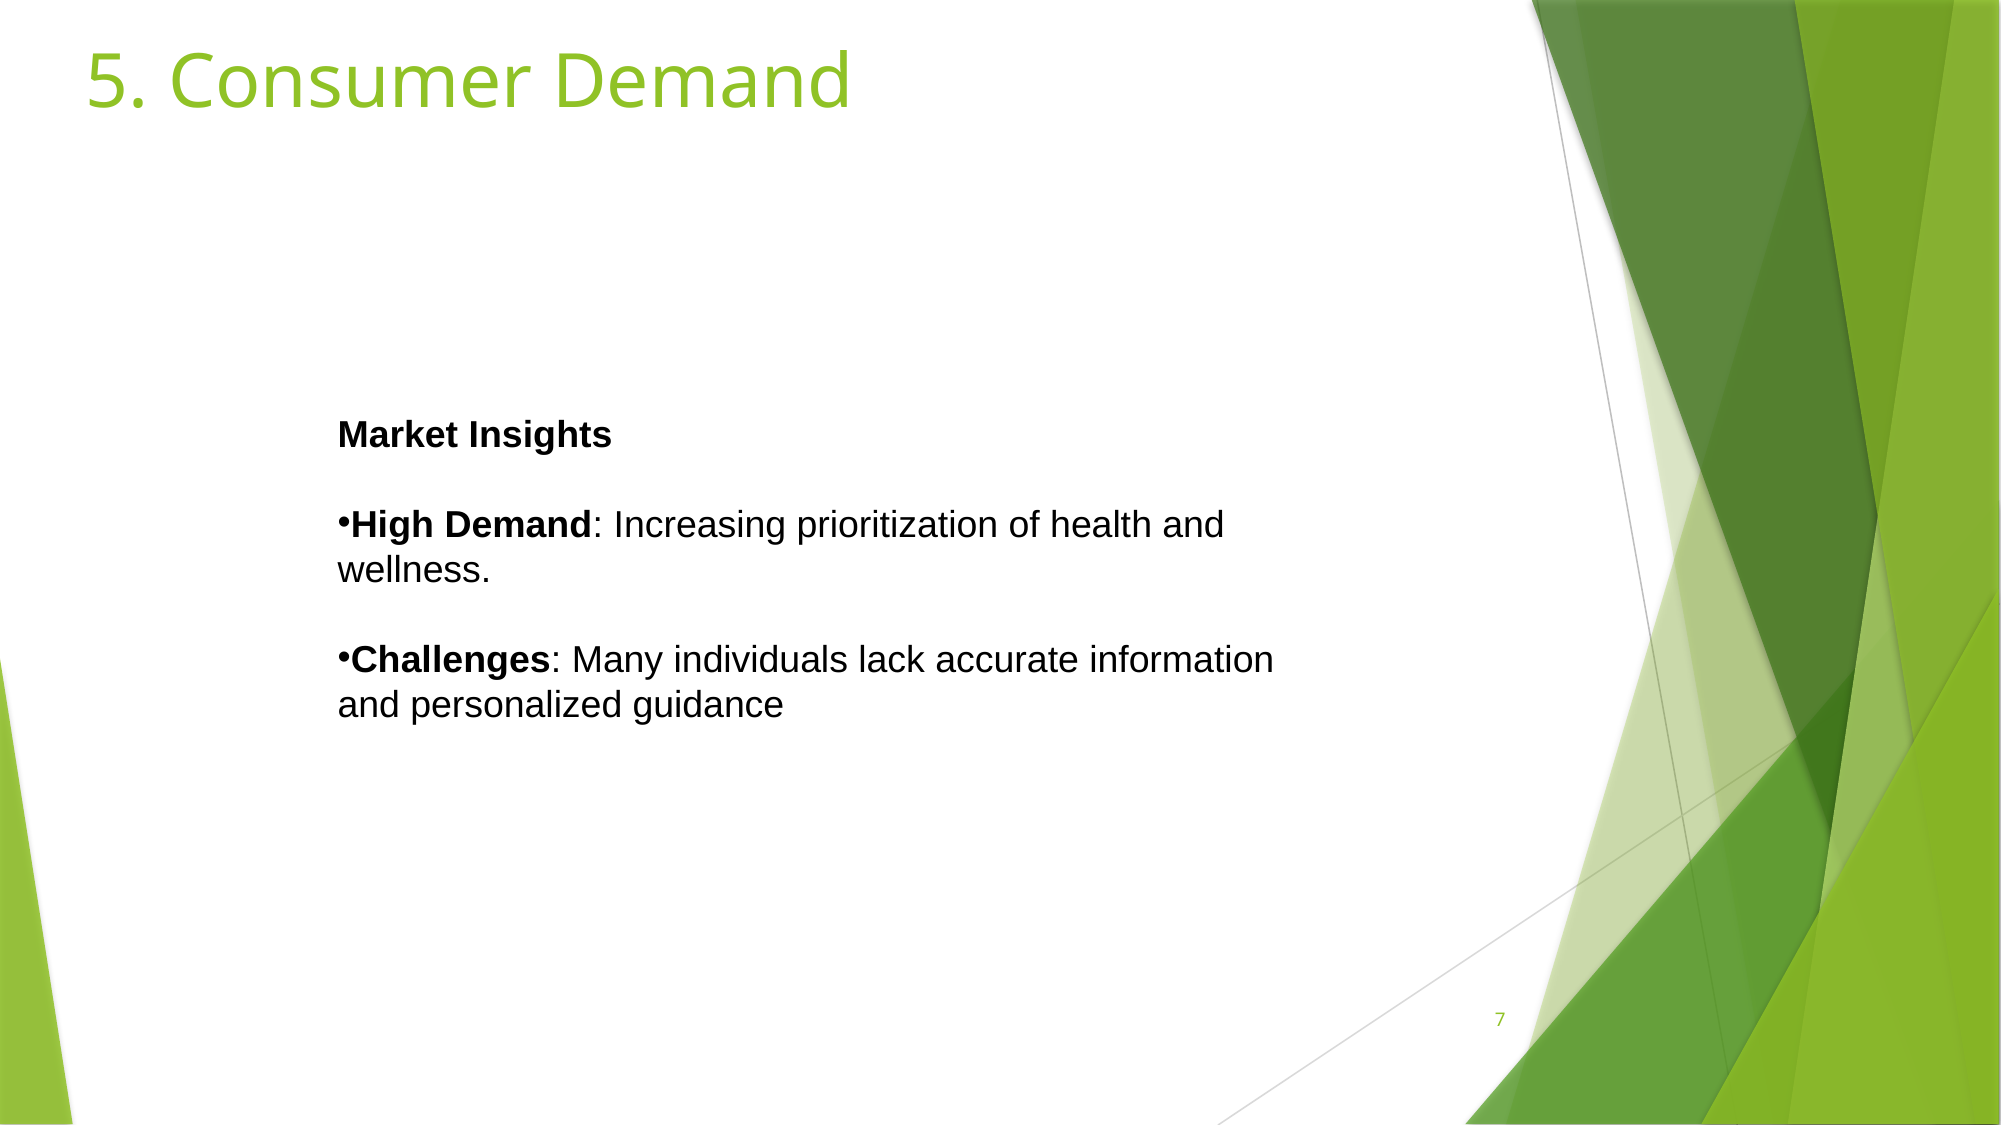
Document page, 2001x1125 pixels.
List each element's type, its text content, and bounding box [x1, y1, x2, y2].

text_box [82, 177, 1571, 802]
text_box 5. Consumer Demand [70, 24, 1937, 152]
text_box 7 [1409, 991, 1521, 1051]
text_box Market Insights High Demand: Increasing prioritization of health and wellness. Challenges: Many individuals lack accurate information and personalized guidance [322, 402, 1330, 732]
